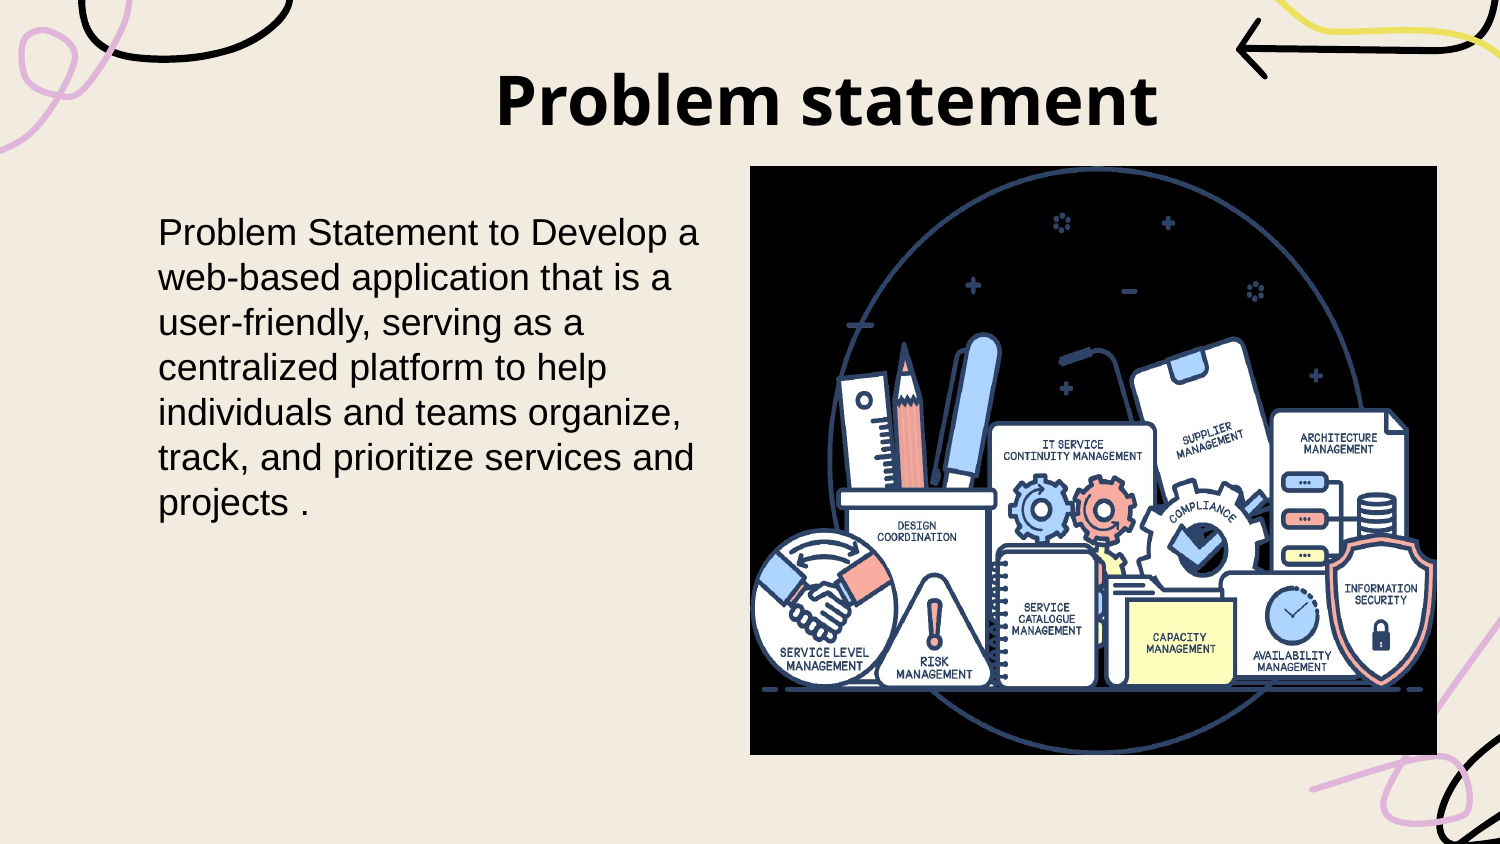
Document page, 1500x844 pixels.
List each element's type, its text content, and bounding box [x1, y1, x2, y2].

title Problem statement [479, 58, 1500, 138]
picture [749, 166, 1437, 756]
text_box Problem Statement to Develop a web-based application that is a user-friendly, serving as a centralized platform to help individuals and teams organize, track, and prioritize services and projects . [143, 201, 744, 531]
